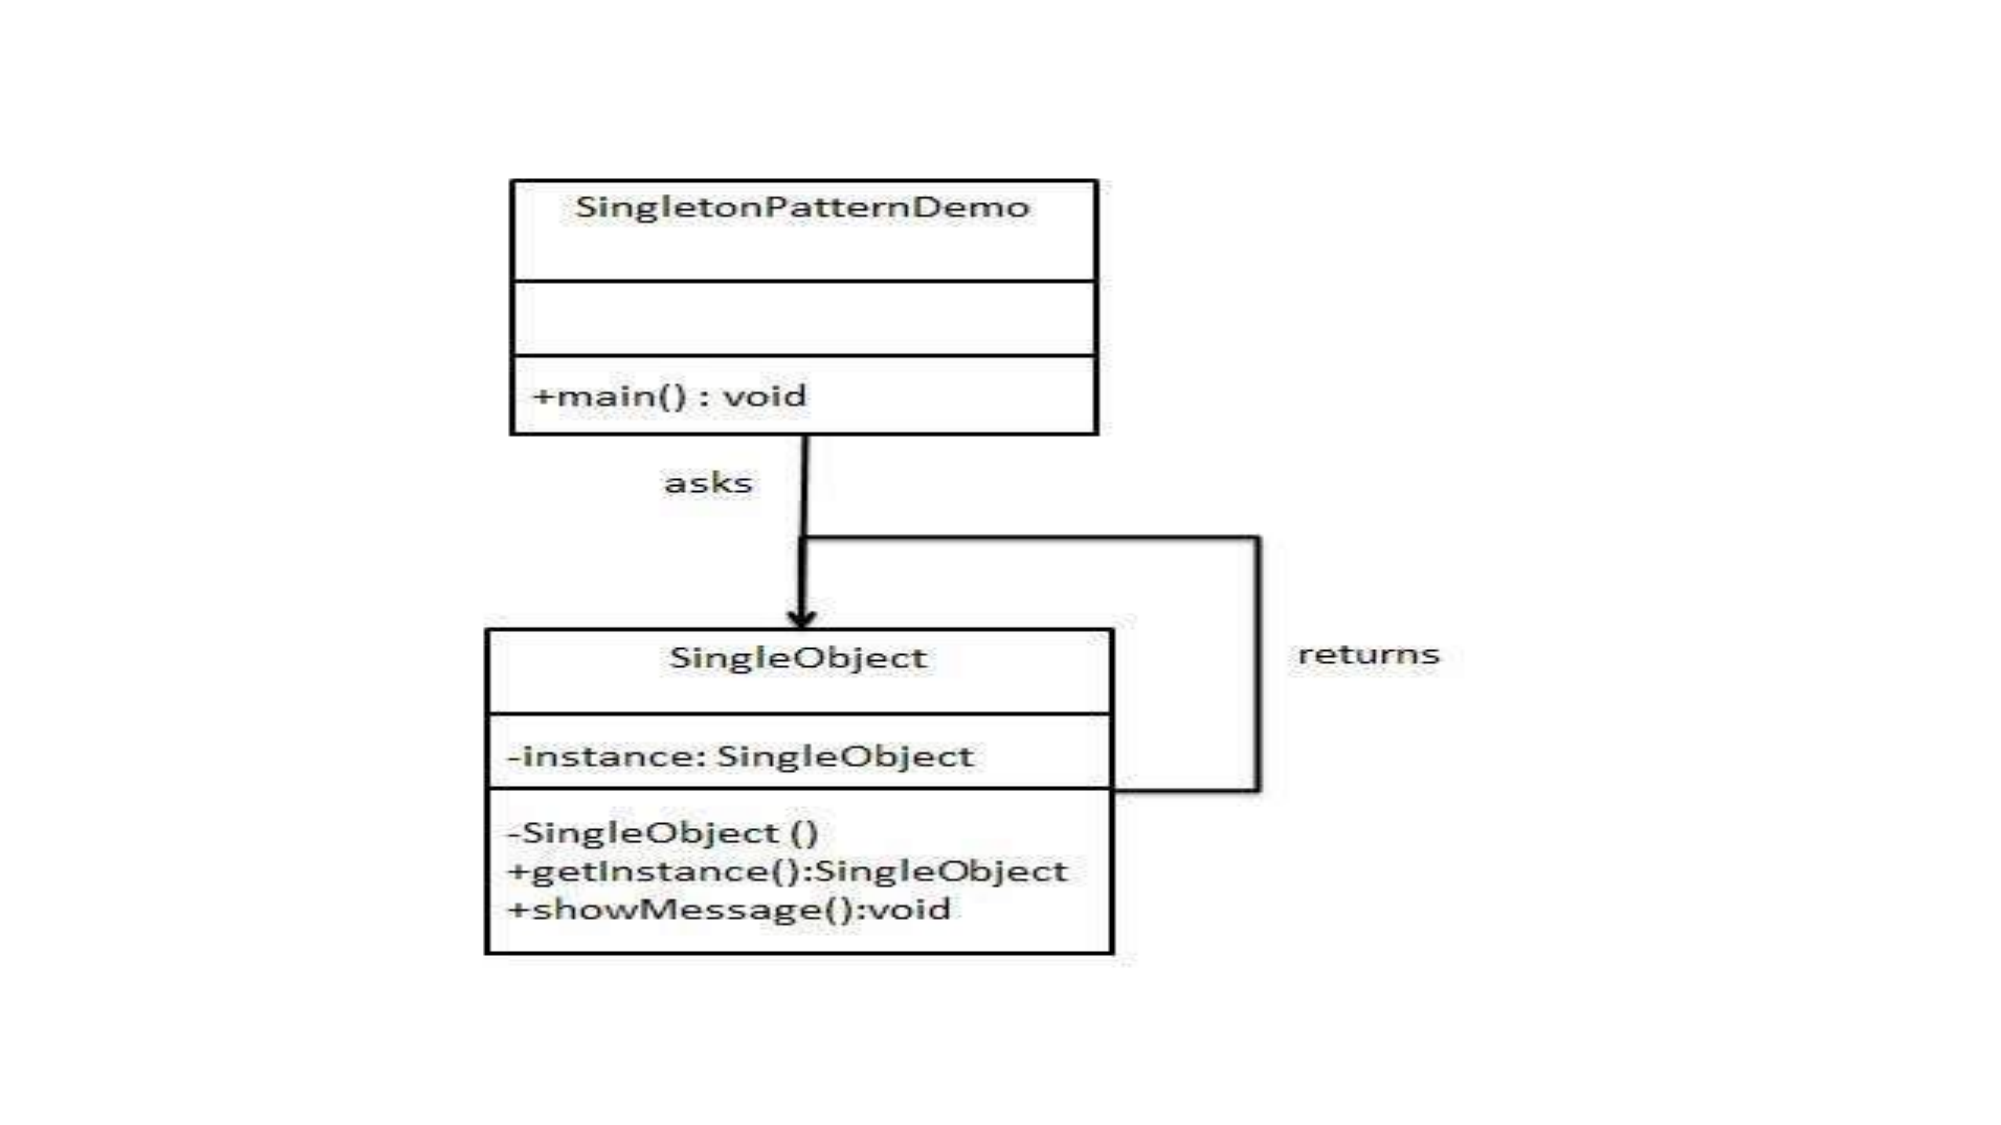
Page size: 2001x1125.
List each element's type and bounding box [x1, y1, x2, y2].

list [460, 163, 1468, 970]
